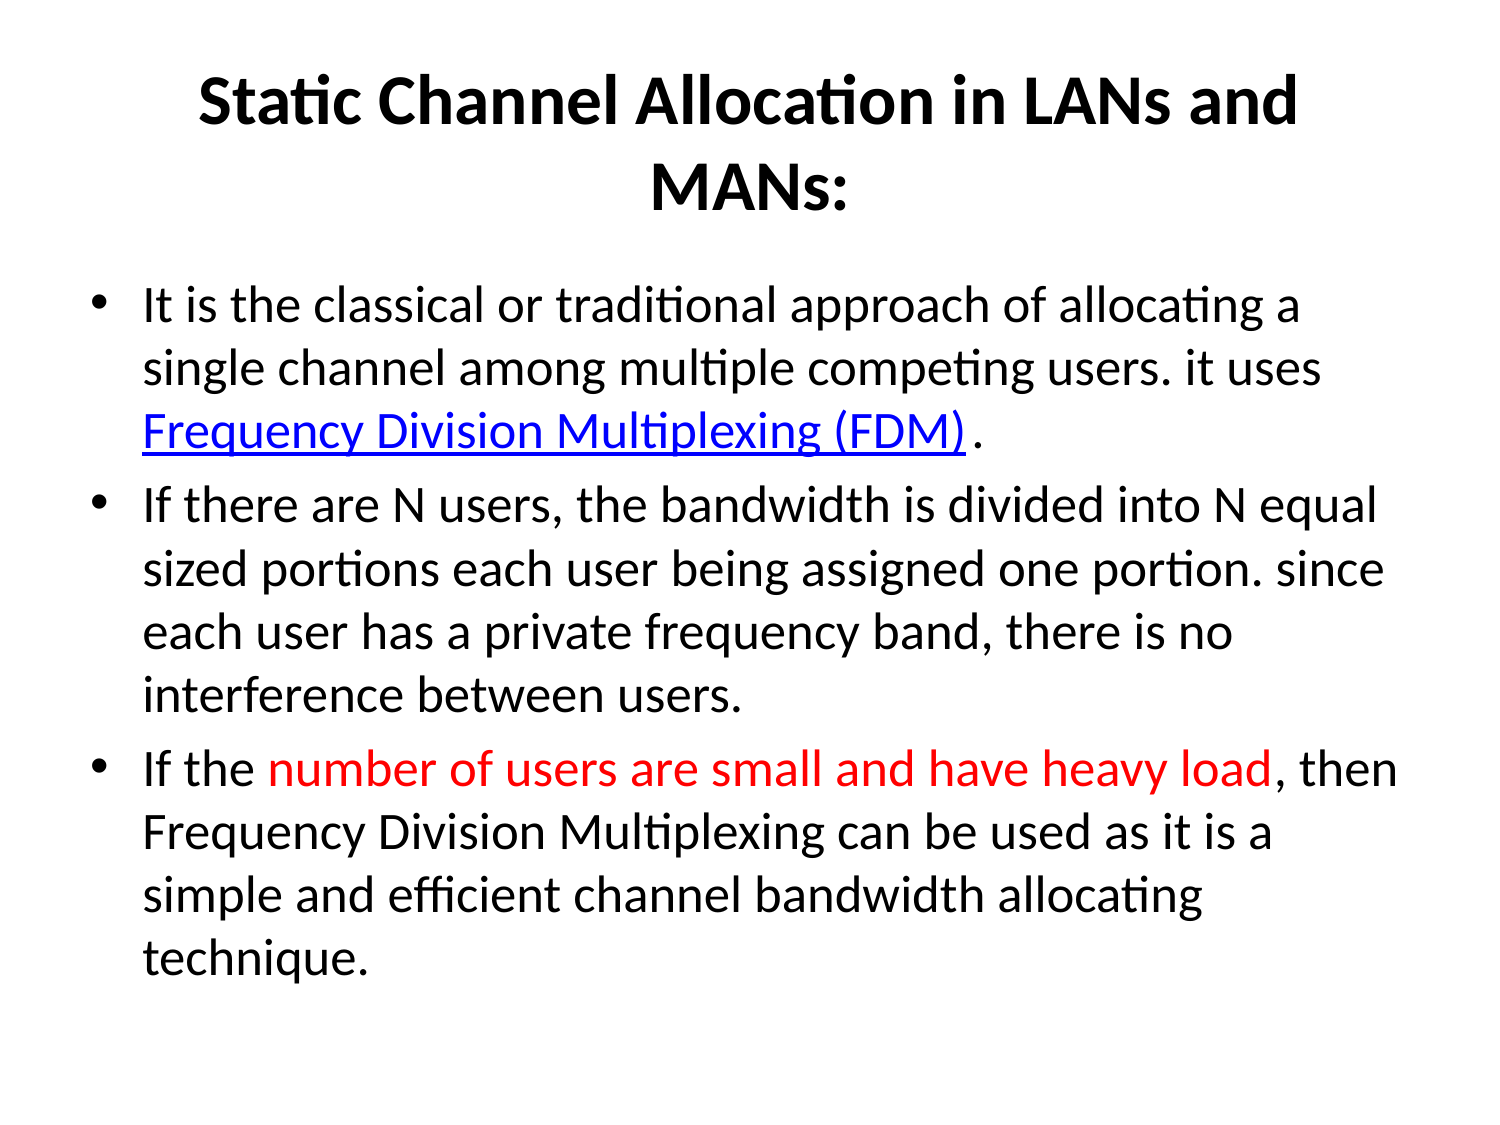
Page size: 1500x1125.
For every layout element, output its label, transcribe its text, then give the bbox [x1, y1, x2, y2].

title Static Channel Allocation in LANs and MANs: [75, 45, 1425, 233]
list It is the classical or traditional approach of allocating a single channel among multiple competing users. it uses Frequency Division Multiplexing (FDM). If there are N users, the bandwidth is divided into N equal sized portions each user being assigned one portion. since each user has a private frequency band, there is no interference between users. If the number of users are small and have heavy load, then Frequency Division Multiplexing can be used as it is a simple and efficient channel bandwidth allocating technique. [75, 262, 1425, 1005]
